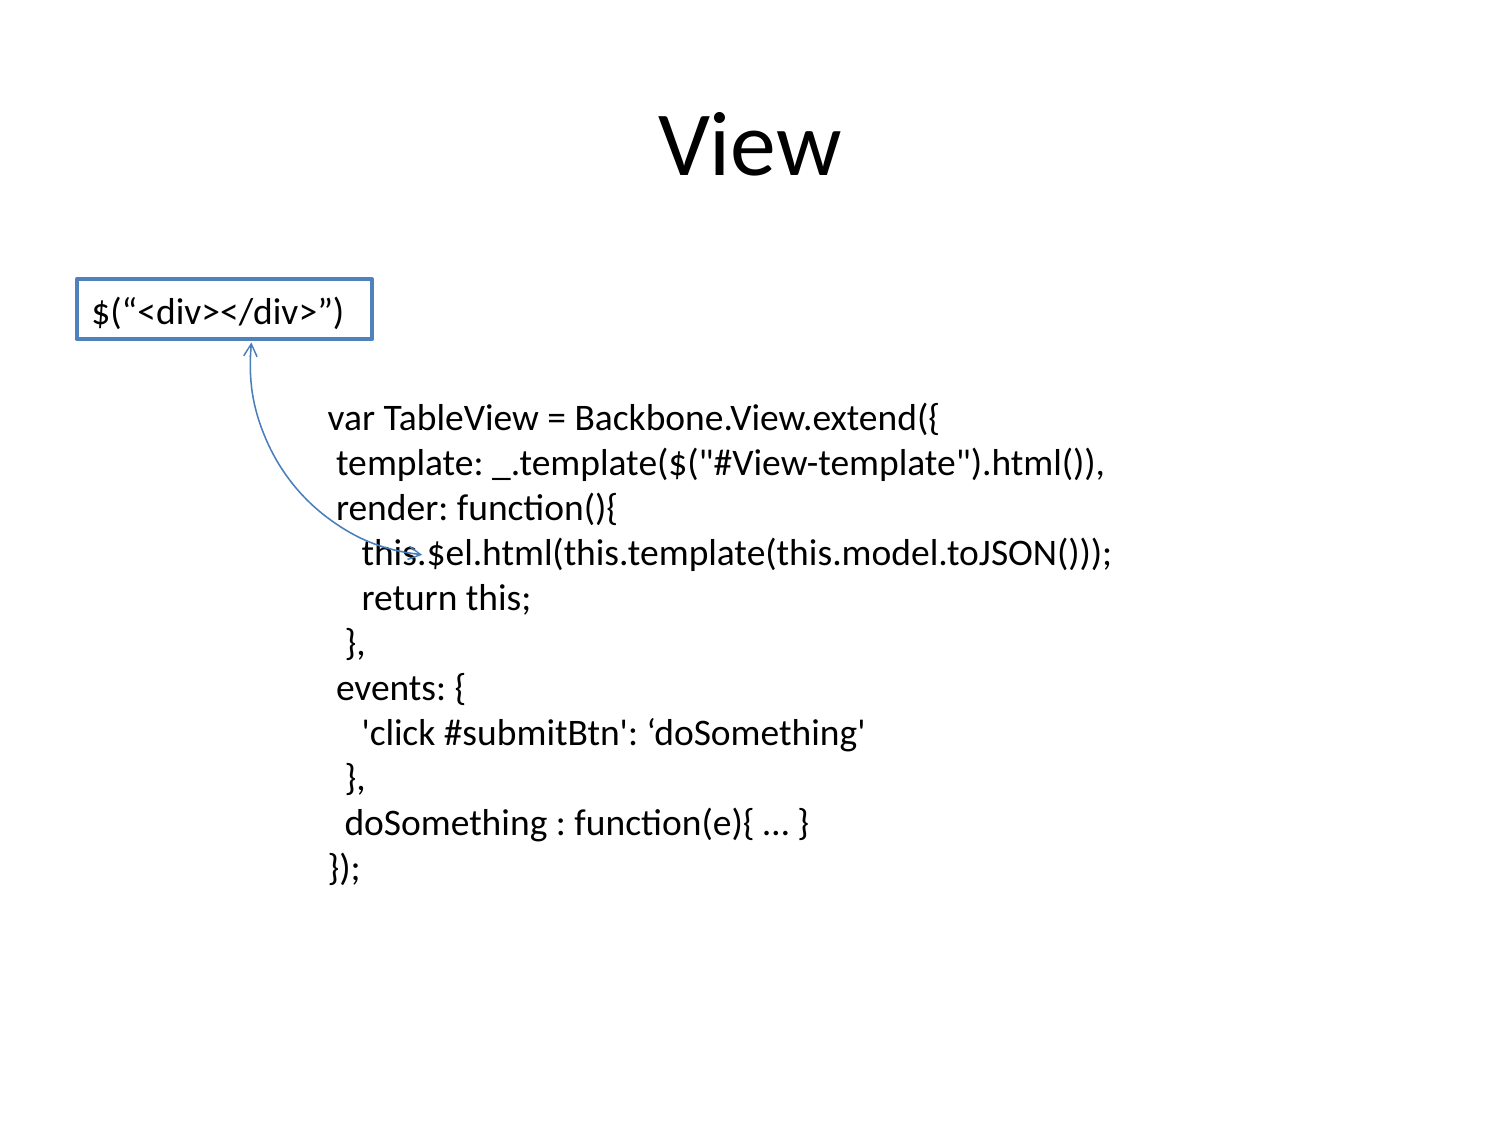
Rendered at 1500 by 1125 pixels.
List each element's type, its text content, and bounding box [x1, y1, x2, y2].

text_box [243, 342, 442, 561]
text_box $(“<div></div>”) [75, 277, 374, 341]
text_box var TableView = Backbone.View.extend({ template: _.template($("#View-template").html()), render: function(){ this.$el.html(this.template(this.model.toJSON())); return this; }, events: { 'click #submitBtn': ‘doSomething' }, doSomething : function(e){ … } }); [312, 385, 1187, 895]
title View [75, 45, 1425, 233]
